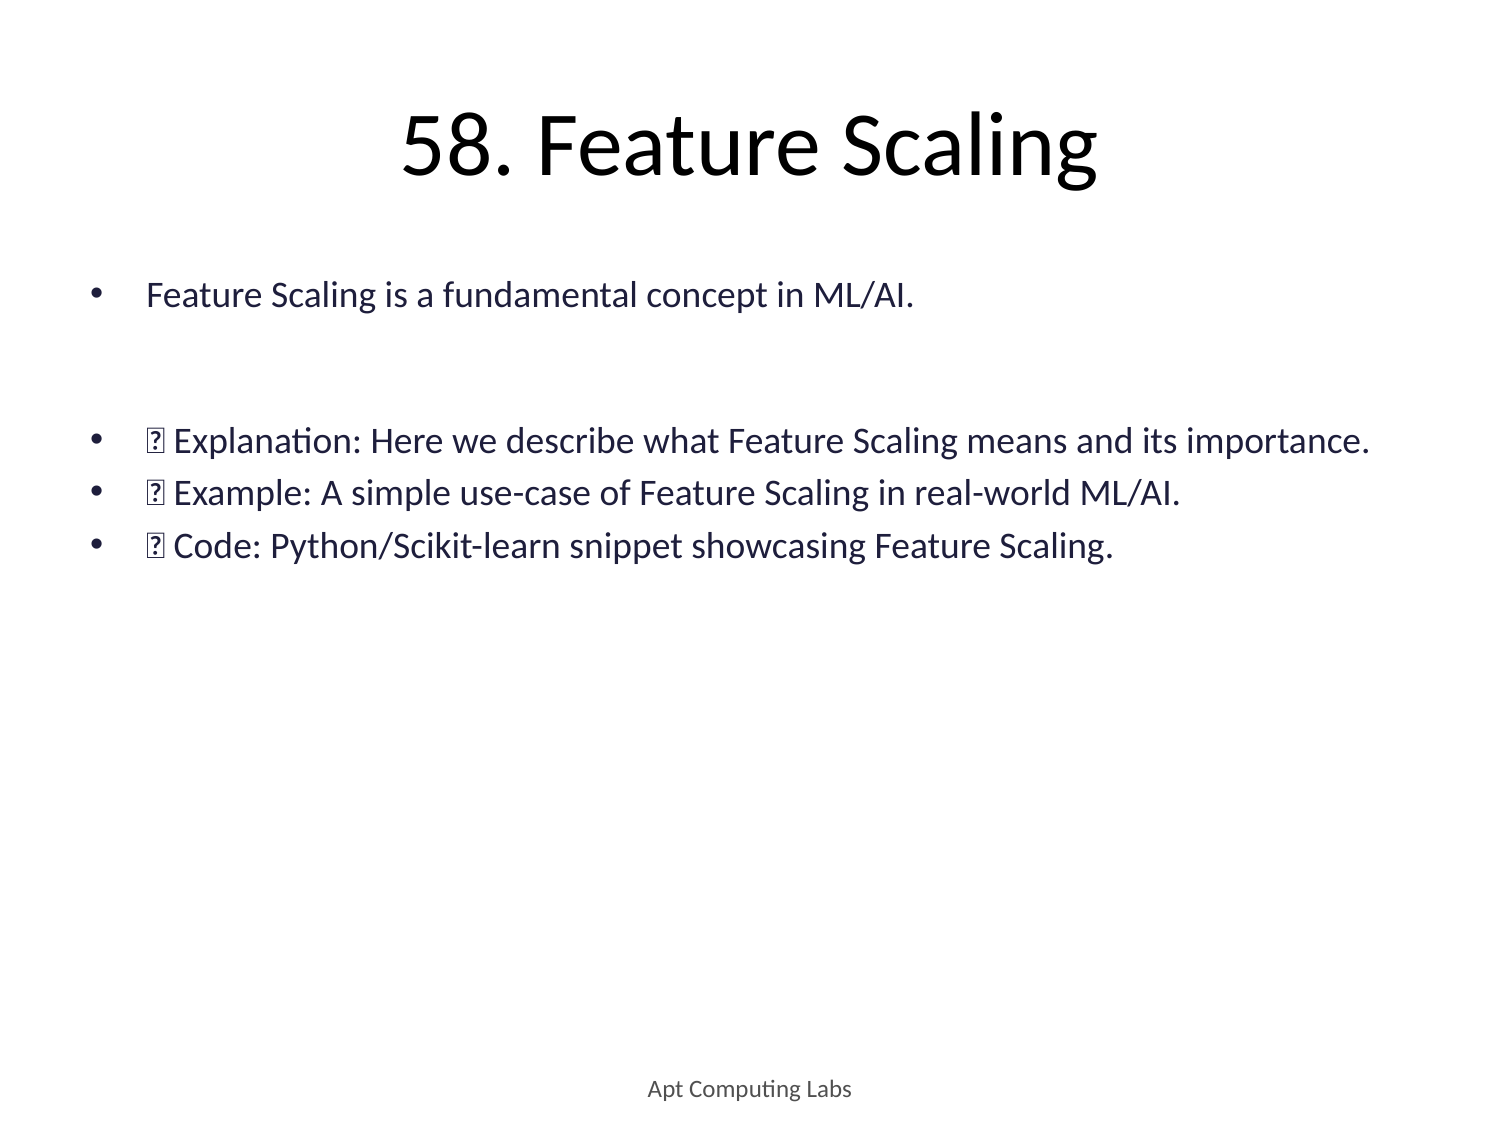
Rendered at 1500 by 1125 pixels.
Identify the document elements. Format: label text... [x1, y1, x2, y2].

title 58. Feature Scaling [75, 45, 1425, 233]
list Feature Scaling is a fundamental concept in ML/AI. 🔹 Explanation: Here we describe what Feature Scaling means and its importance. 🔹 Example: A simple use-case of Feature Scaling in real-world ML/AI. 🔹 Code: Python/Scikit-learn snippet showcasing Feature Scaling. [75, 262, 1425, 1005]
text_box Apt Computing Labs [632, 1020, 868, 1110]
